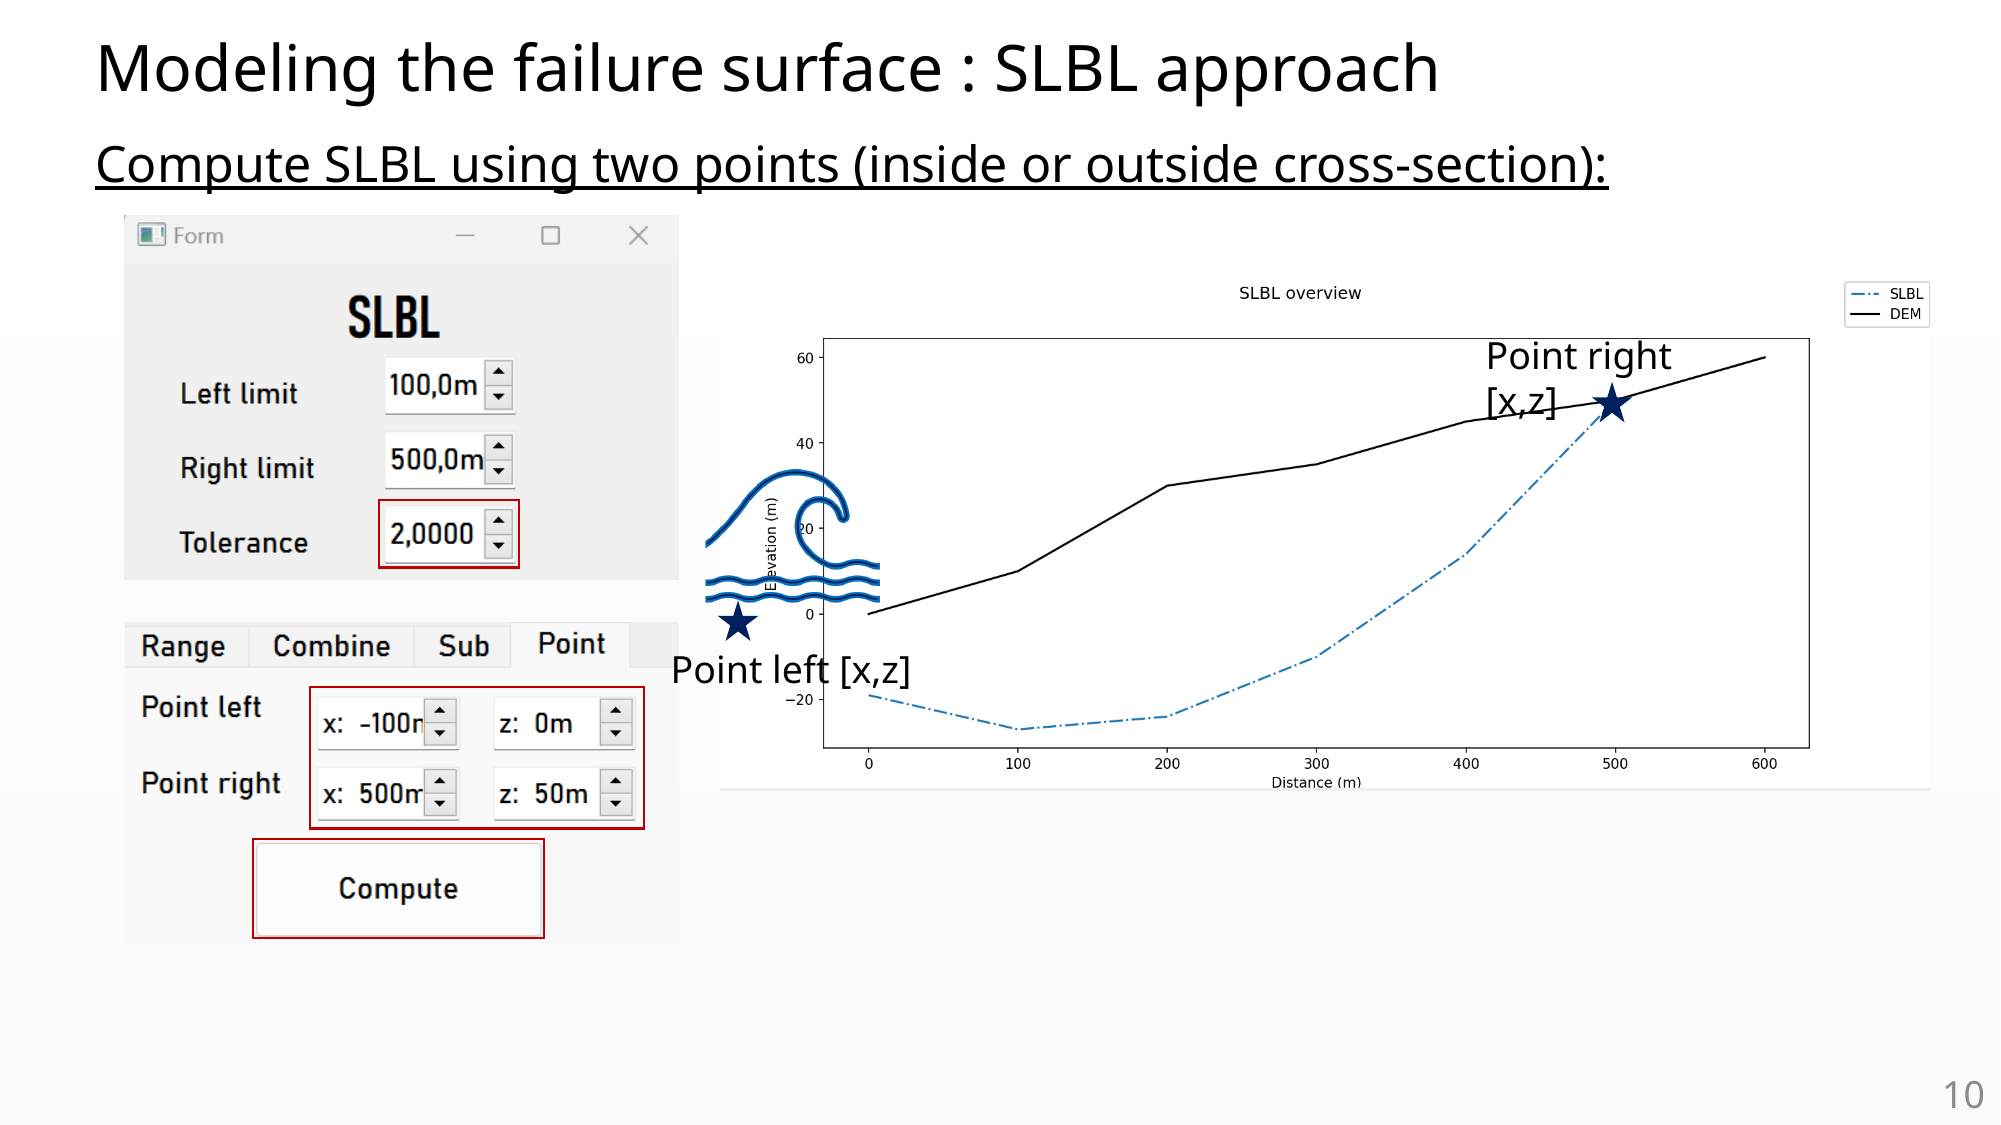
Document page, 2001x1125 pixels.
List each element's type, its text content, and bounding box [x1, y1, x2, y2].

text_box Compute SLBL using two points (inside or outside cross-section): [80, 125, 1704, 201]
text_box Modeling the failure surface : SLBL approach [80, 0, 1575, 125]
slide_number 10 [1921, 1067, 2000, 1125]
picture [694, 278, 1930, 792]
text_box Point left [x,z] [679, 638, 720, 698]
picture [124, 215, 679, 580]
picture [124, 622, 679, 943]
